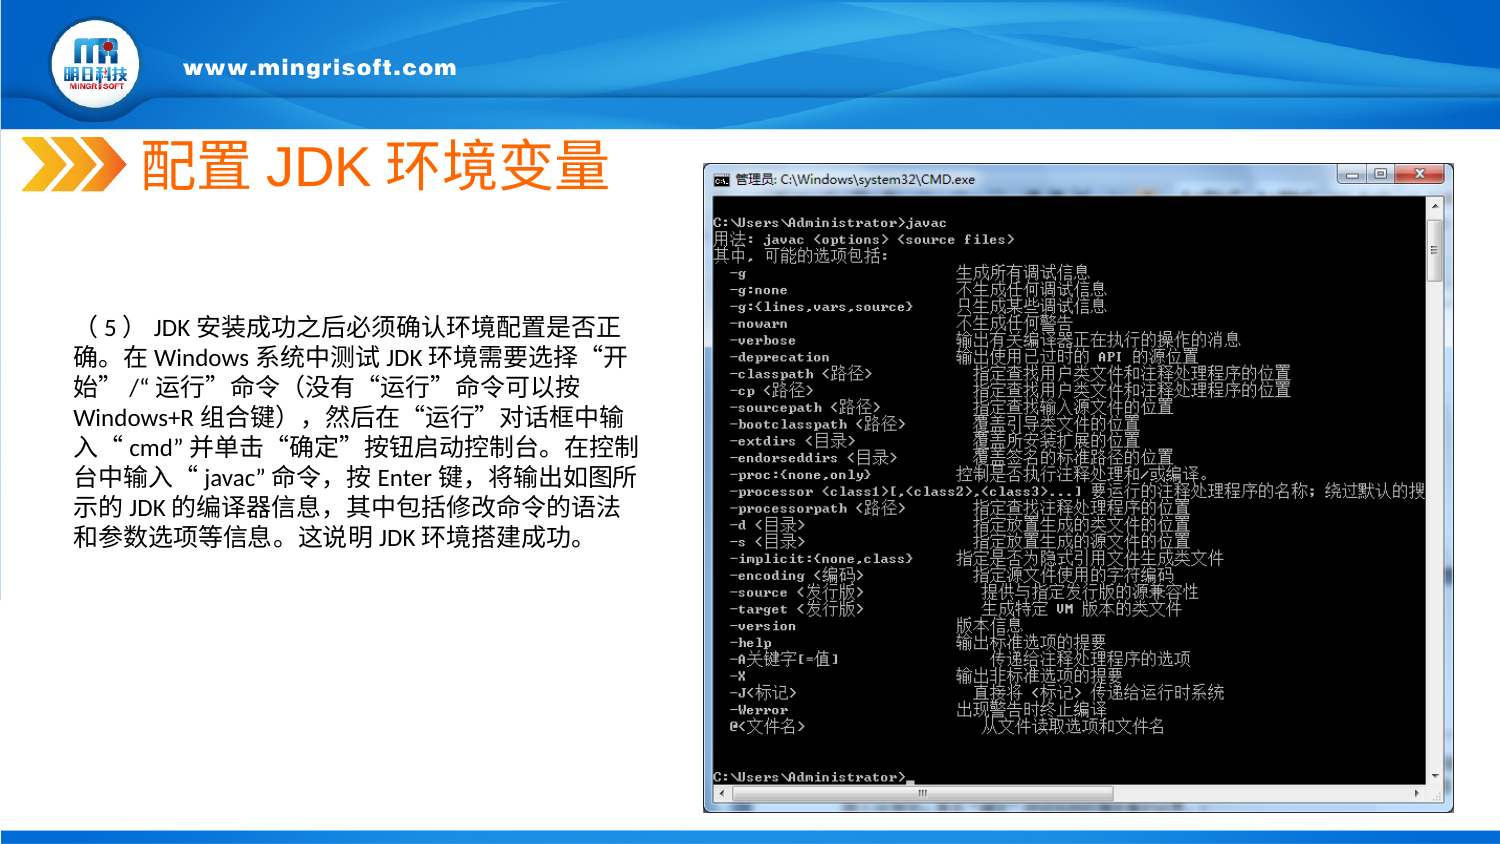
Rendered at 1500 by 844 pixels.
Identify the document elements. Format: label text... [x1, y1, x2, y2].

text_box （5）JDK安装成功之后必须确认环境配置是否正确。在Windows系统中测试JDK环境需要选择“开始”/“运行”命令（没有“运行”命令可以按Windows+R组合键），然后在“运行”对话框中输入“cmd”并单击“确定”按钮启动控制台。在控制台中输入“javac”命令，按Enter键，将输出如图所示的JDK的编译器信息，其中包括修改命令的语法和参数选项等信息。这说明JDK环境搭建成功。 [58, 304, 657, 559]
picture [0, 0, 1500, 844]
text_box 配置JDK环境变量 [128, 105, 1029, 222]
